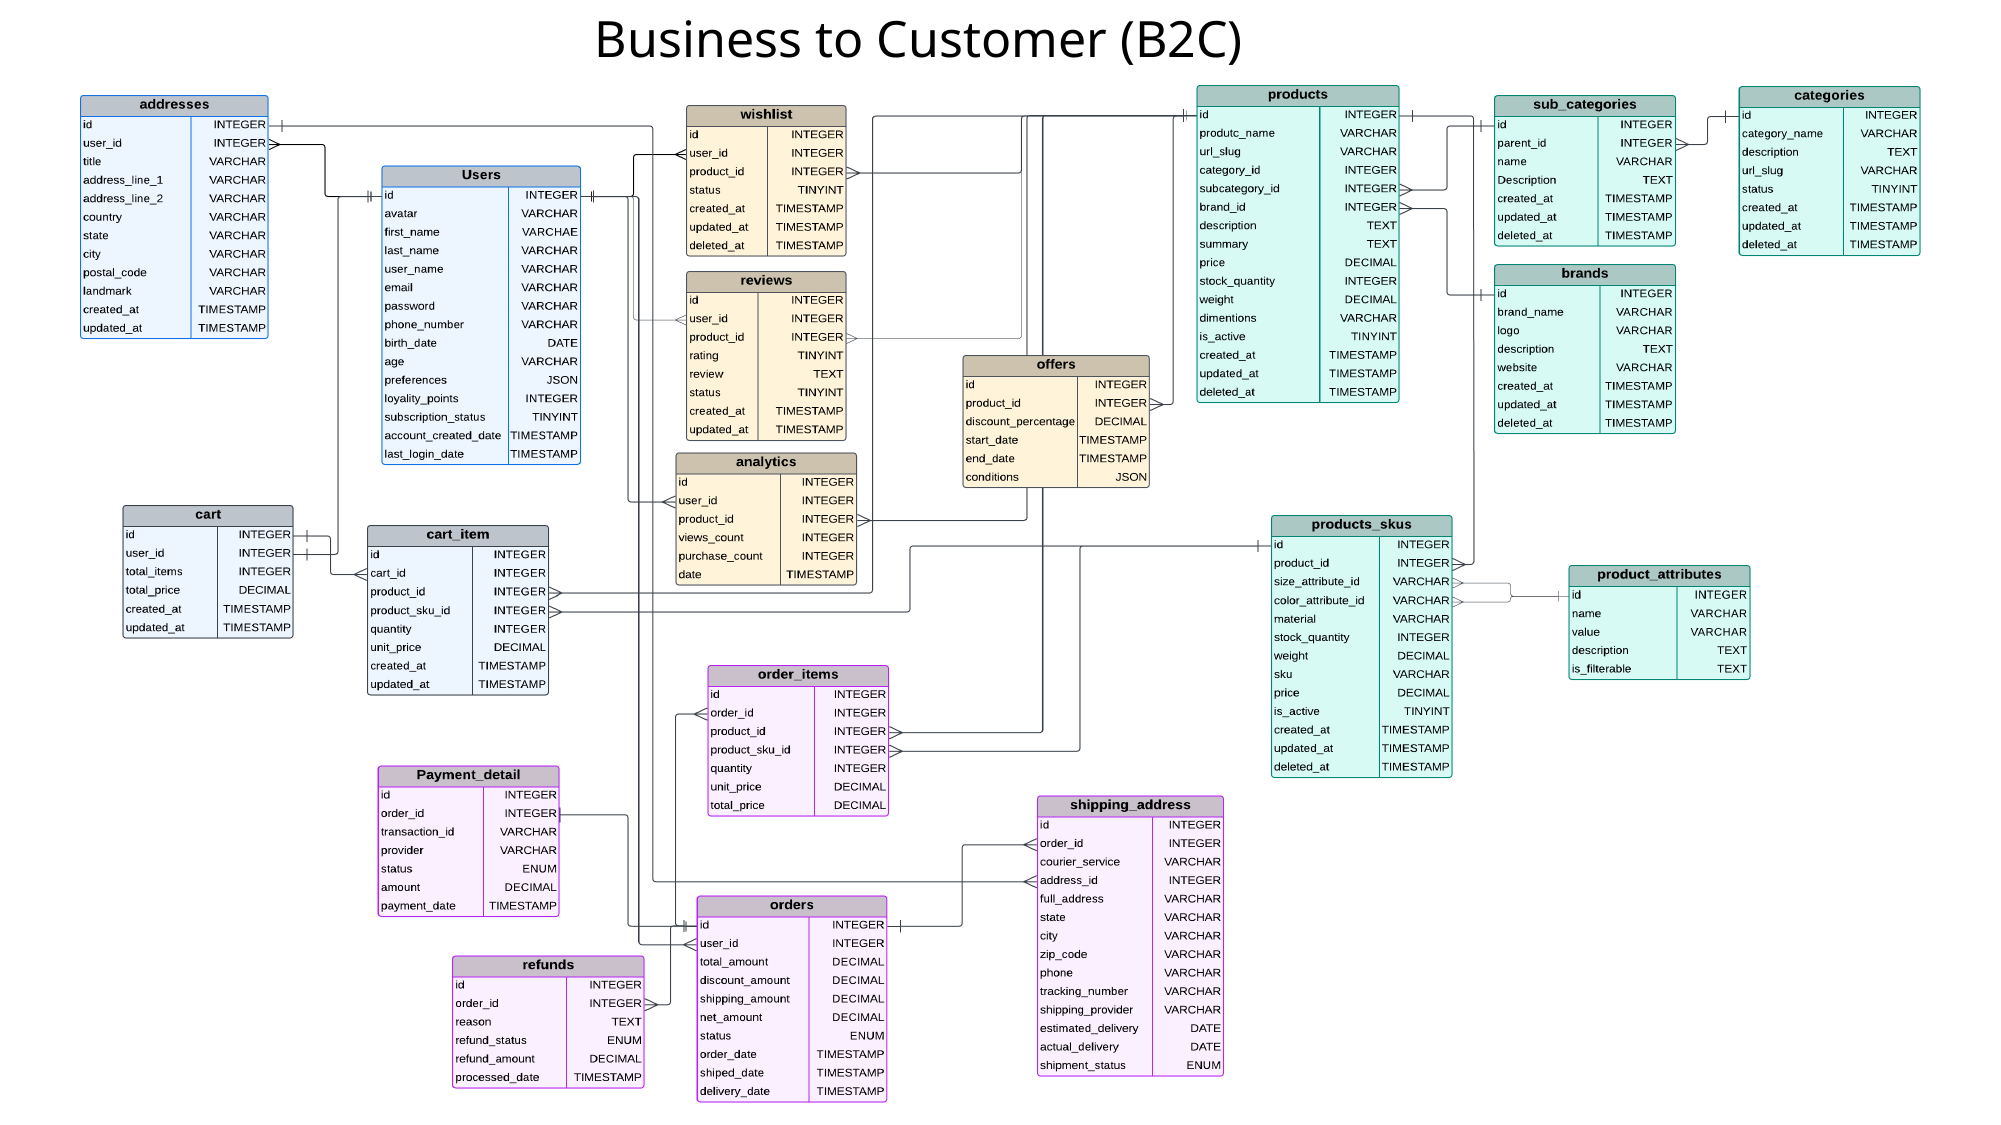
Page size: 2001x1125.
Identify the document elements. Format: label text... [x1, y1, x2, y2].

text_box Business to Customer (B2C) [580, 0, 1896, 65]
picture [59, 65, 1941, 1125]
